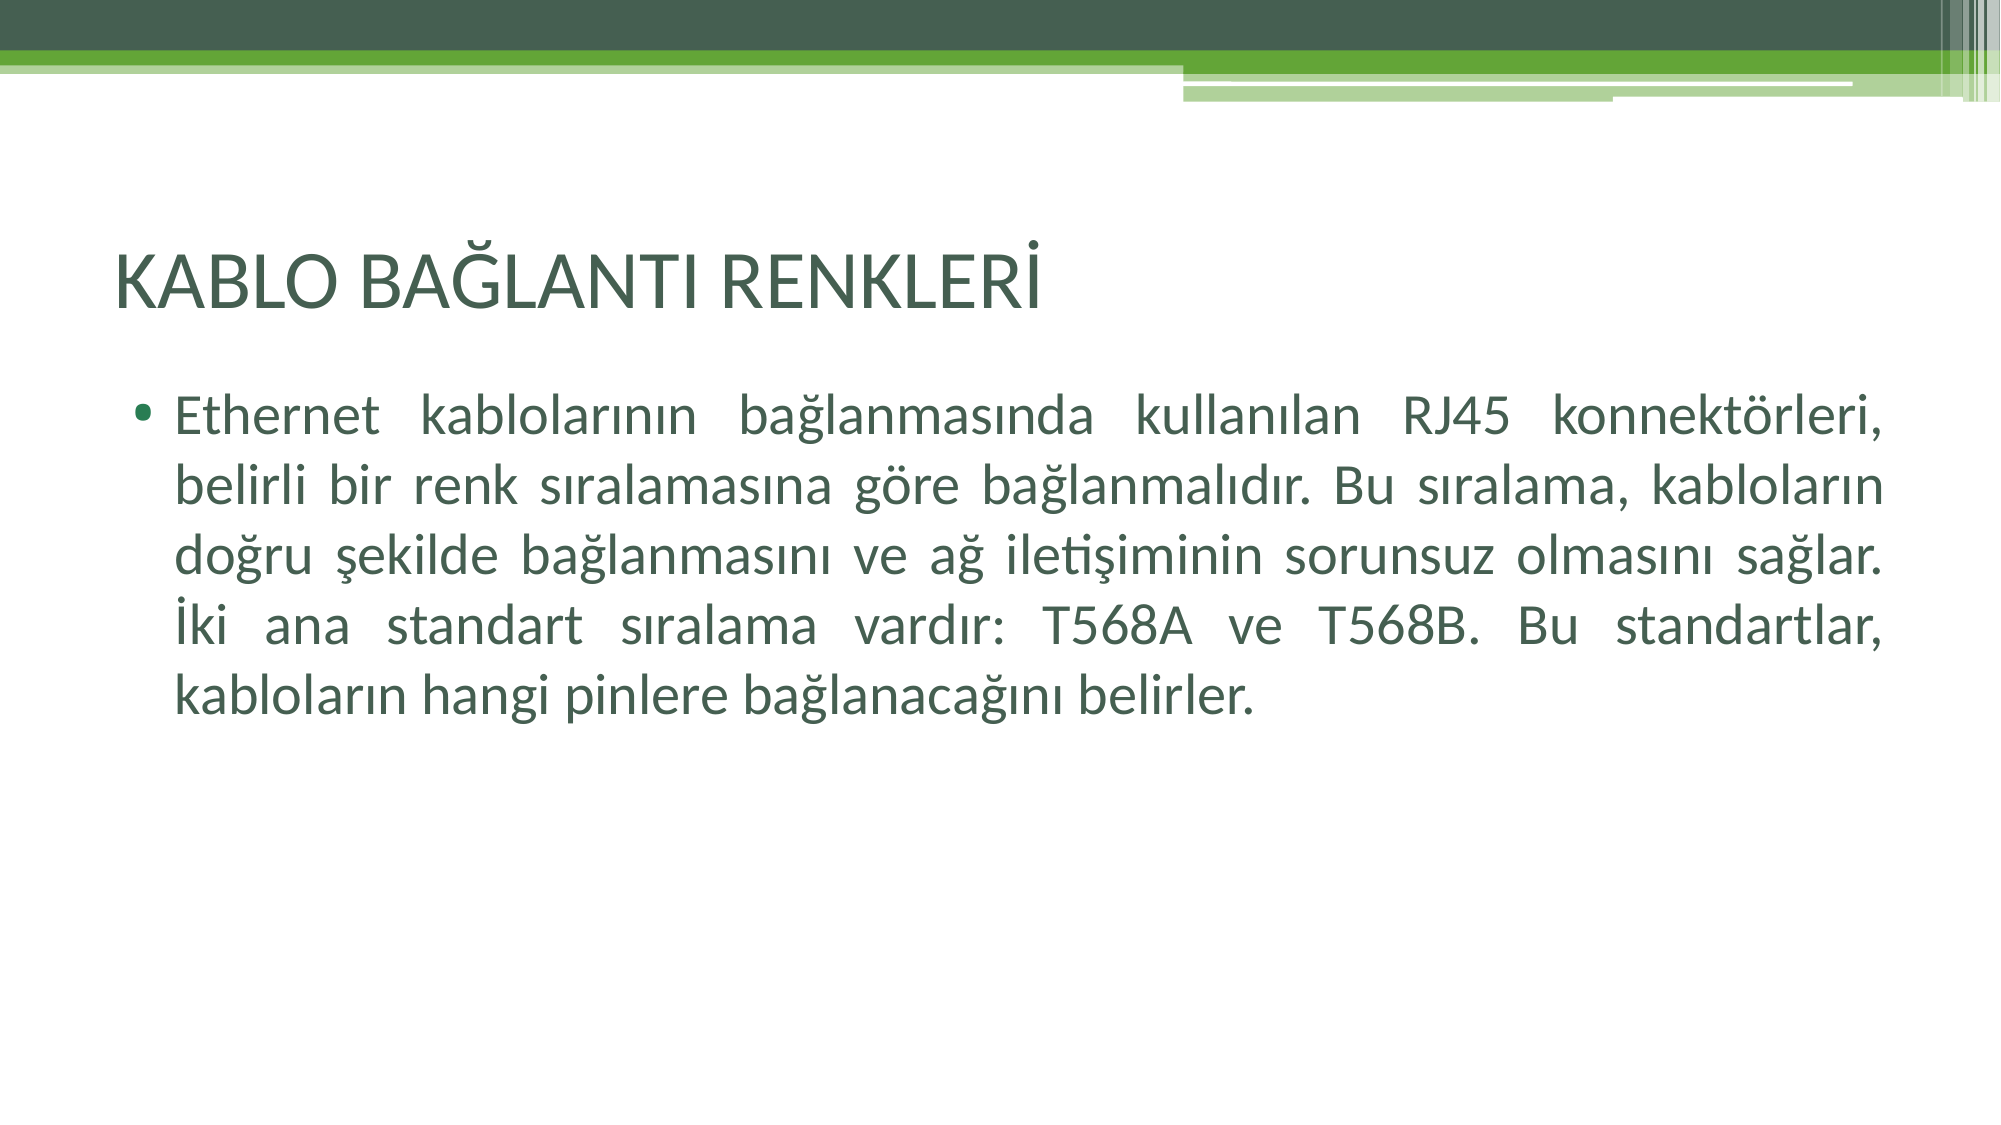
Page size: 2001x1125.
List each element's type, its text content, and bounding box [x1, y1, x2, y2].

title KABLO BAĞLANTI RENKLERİ [99, 187, 1900, 363]
list Ethernet kablolarının bağlanmasında kullanılan RJ45 konnektörleri, belirli bir renk sıralamasına göre bağlanmalıdır. Bu sıralama, kabloların doğru şekilde bağlanmasını ve ağ iletişiminin sorunsuz olmasını sağlar. İki ana standart sıralama vardır: T568A ve T568B. Bu standartlar, kabloların hangi pinlere bağlanacağını belirler. [99, 368, 1900, 1079]
